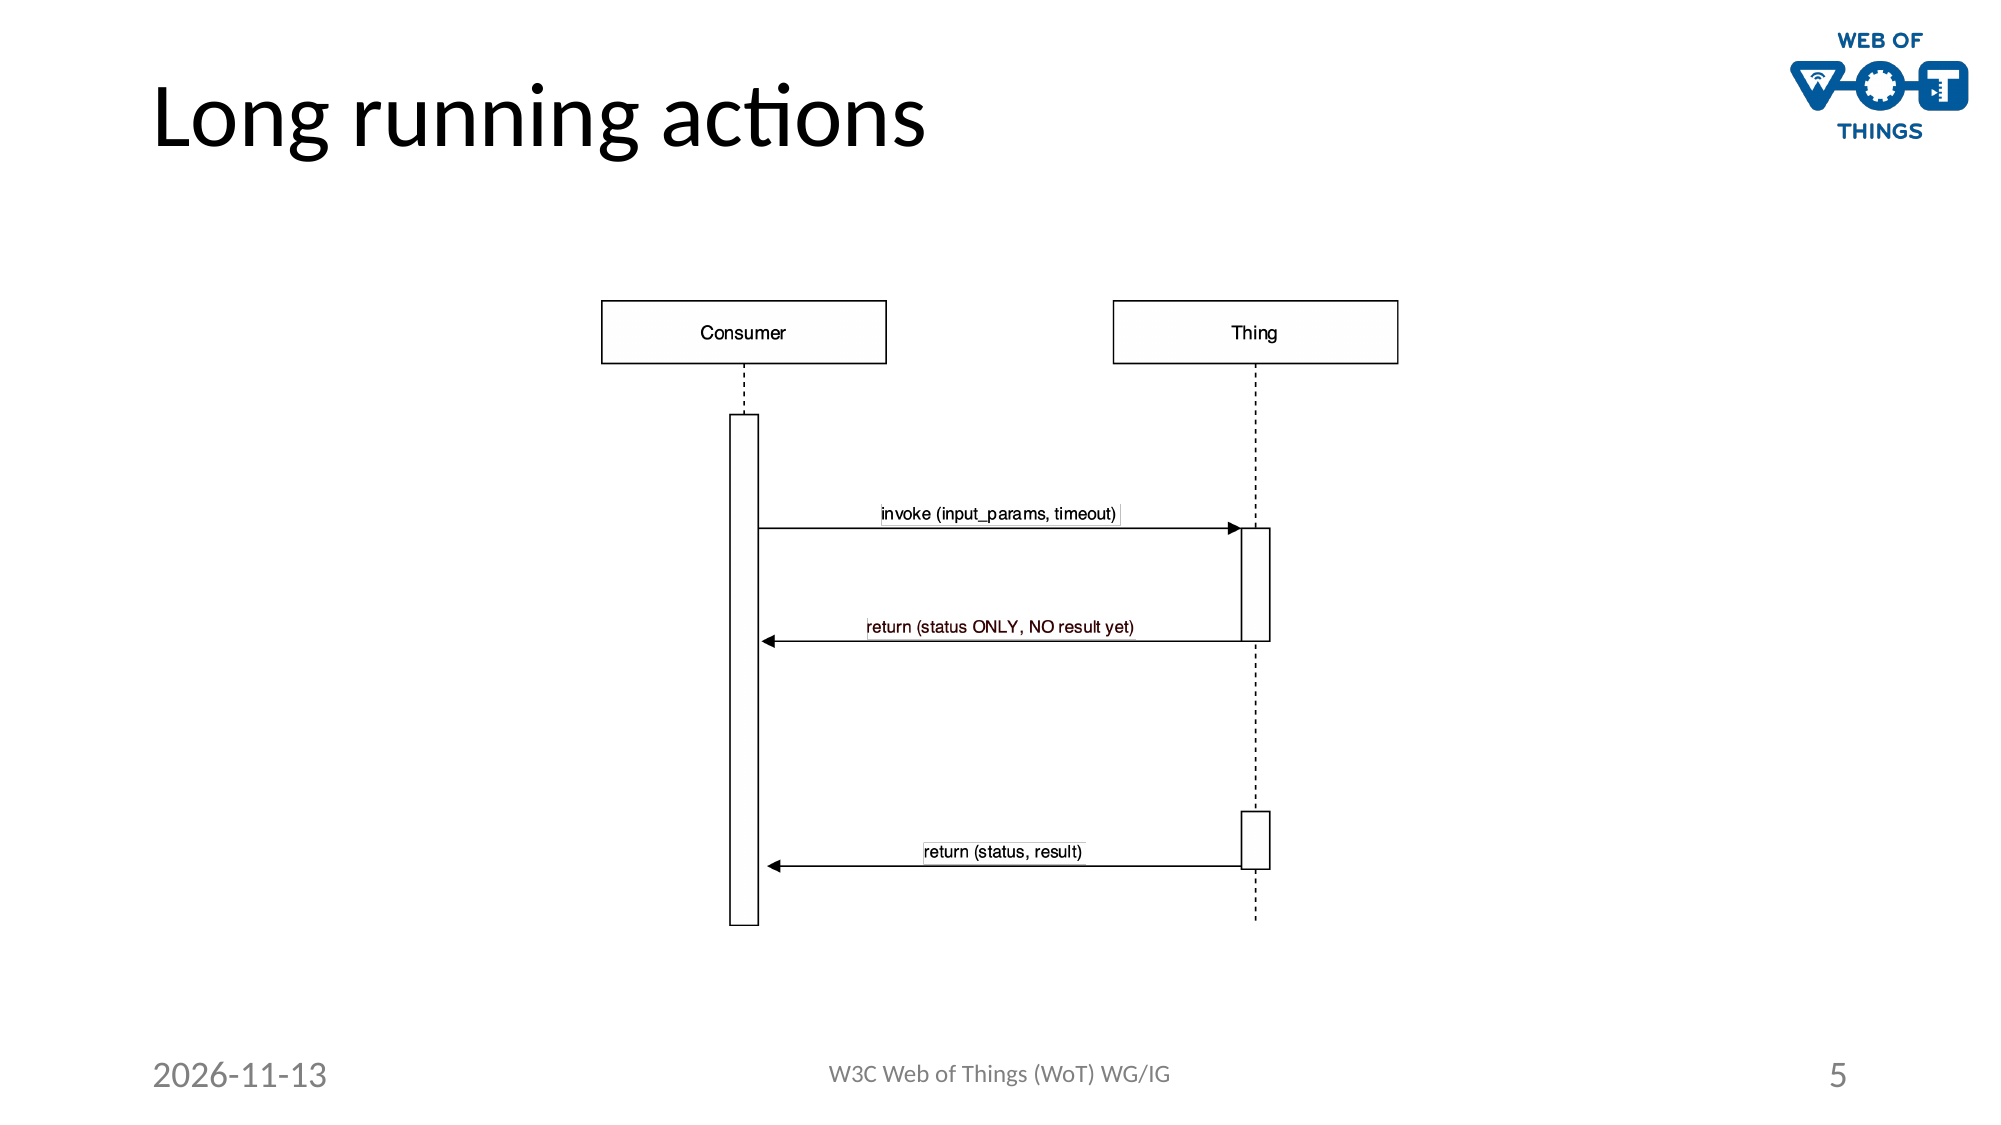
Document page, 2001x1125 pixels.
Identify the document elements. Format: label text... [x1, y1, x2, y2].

picture [1773, 22, 1985, 149]
footer W3C Web of Things (WoT) WG/IG [662, 1042, 1338, 1103]
title Long running actions [137, 59, 1863, 278]
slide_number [137, 1042, 588, 1103]
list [601, 300, 1399, 926]
slide_number 5 [1412, 1042, 1863, 1103]
